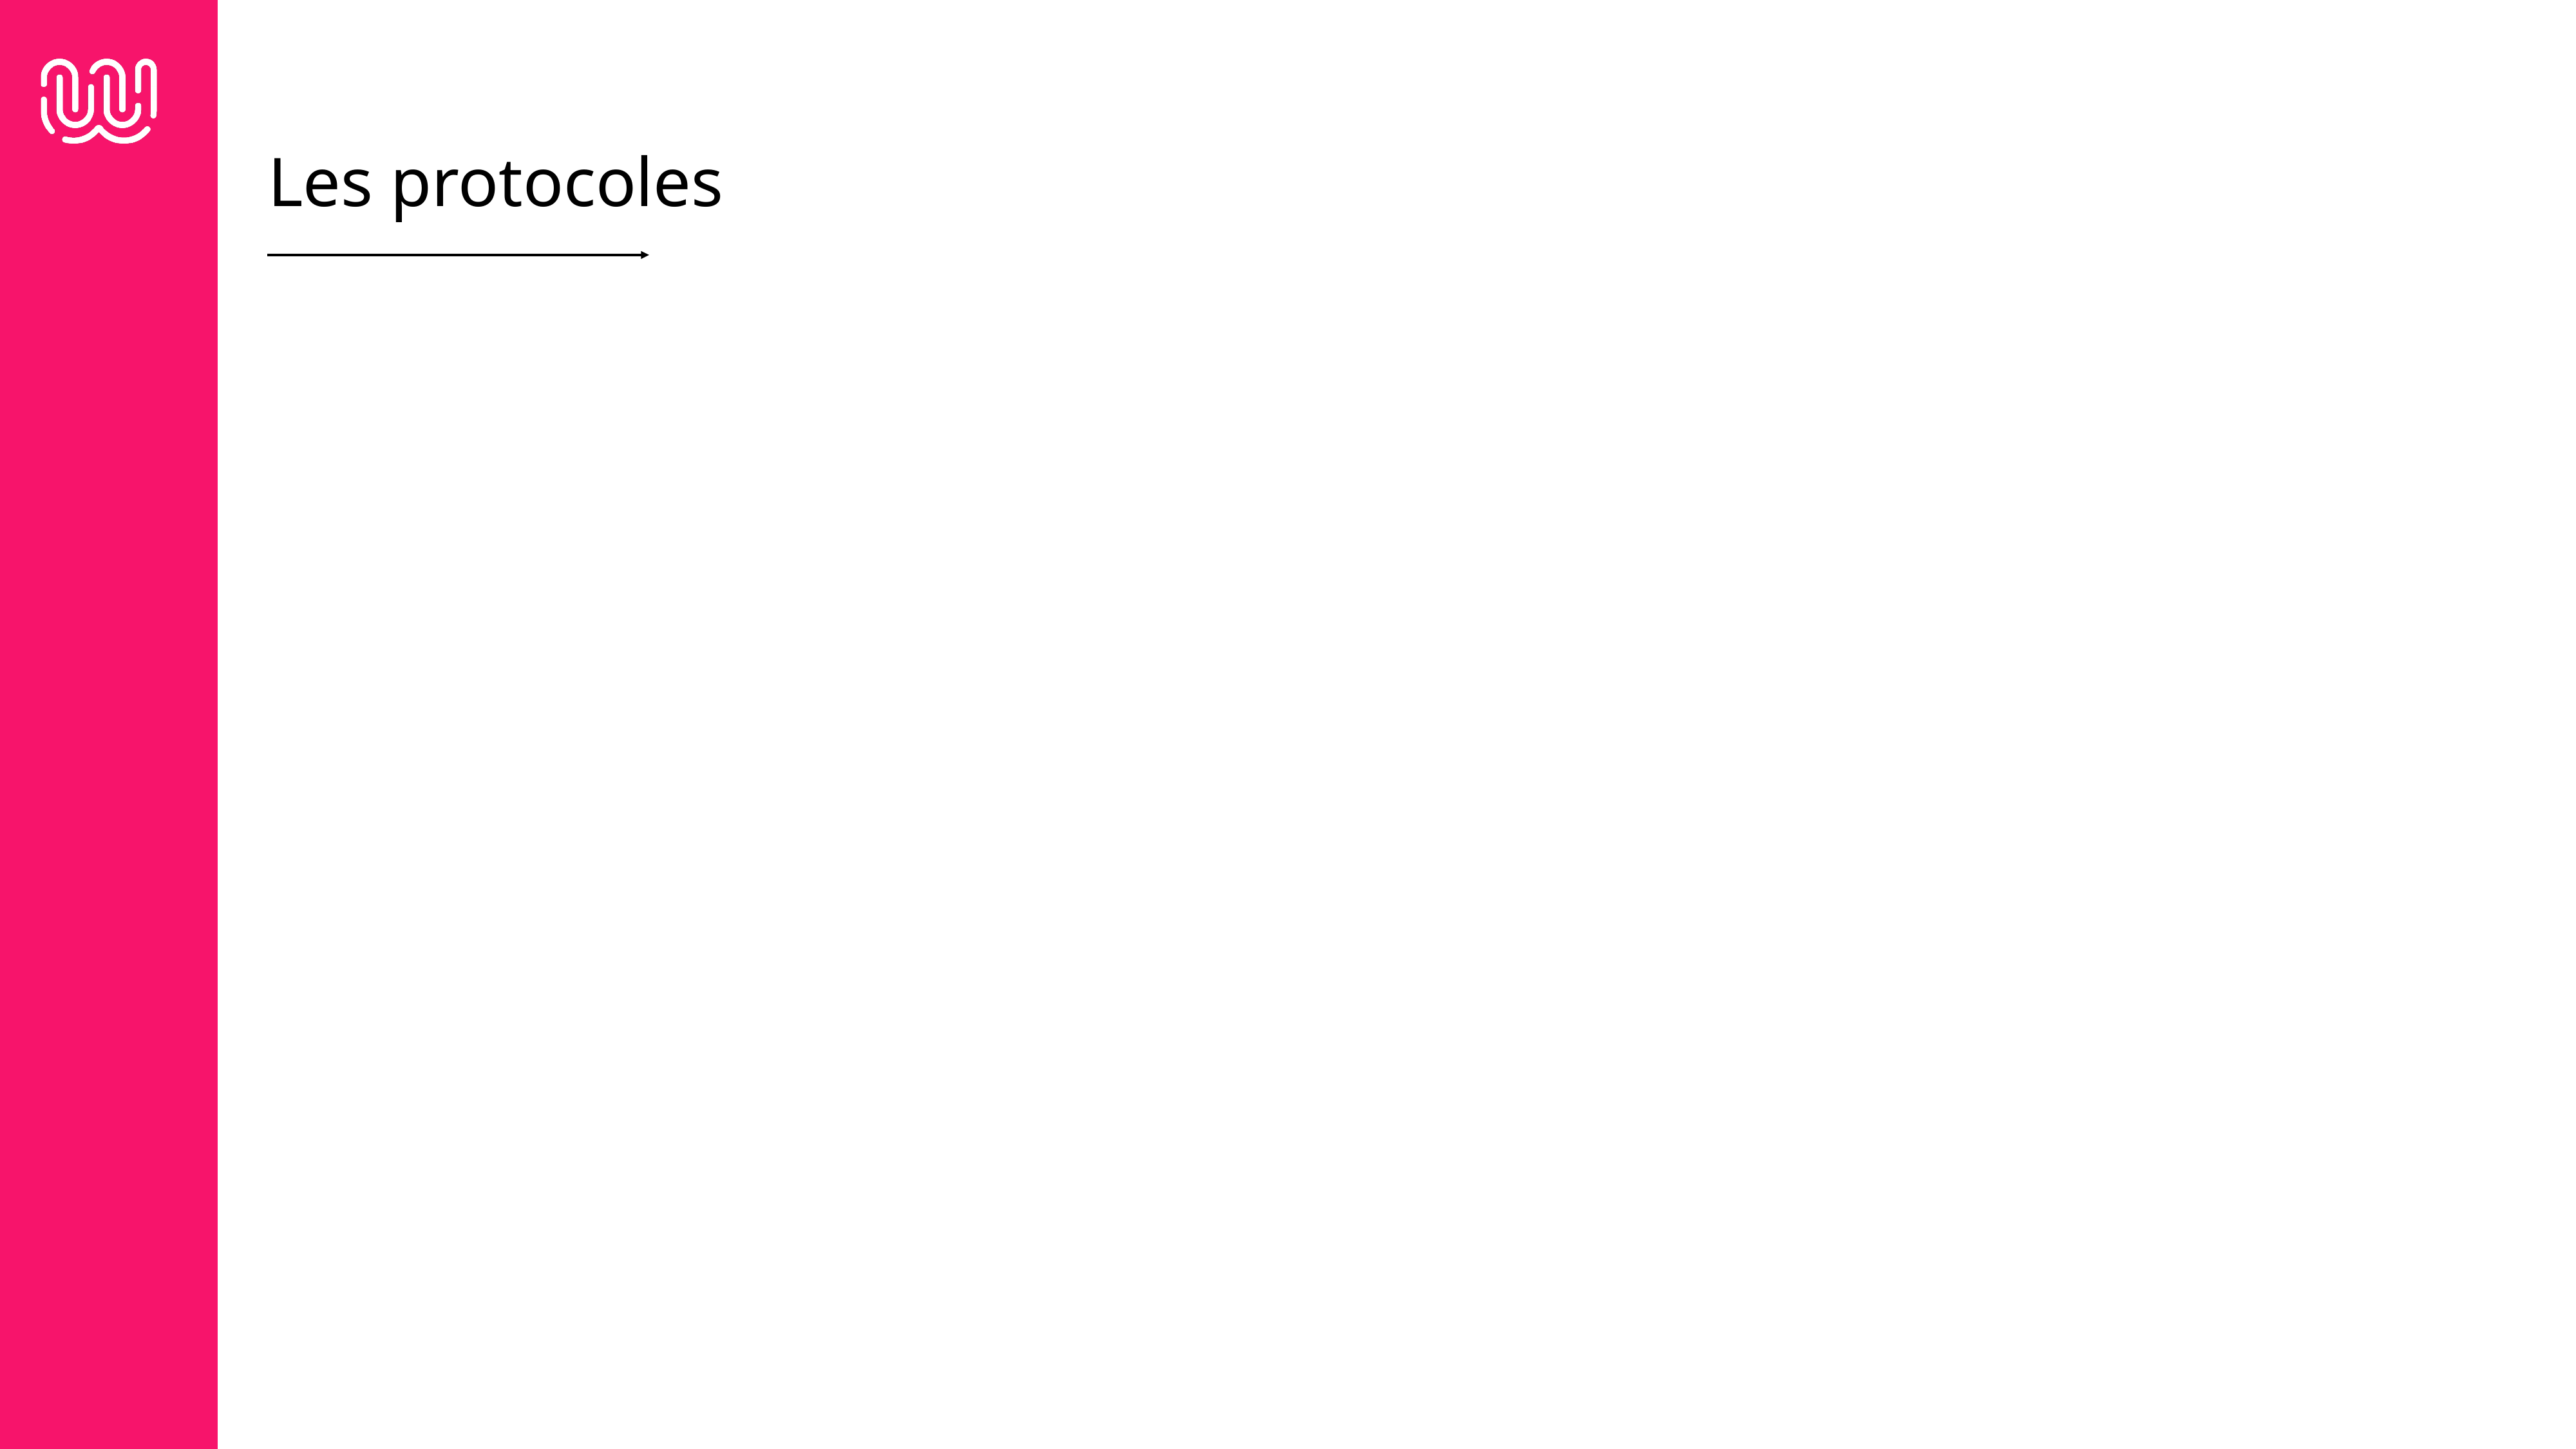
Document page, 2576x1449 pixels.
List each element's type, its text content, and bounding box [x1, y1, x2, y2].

text_box Les protocoles [262, 134, 1050, 225]
picture [41, 59, 169, 144]
text_box [0, 0, 218, 1449]
